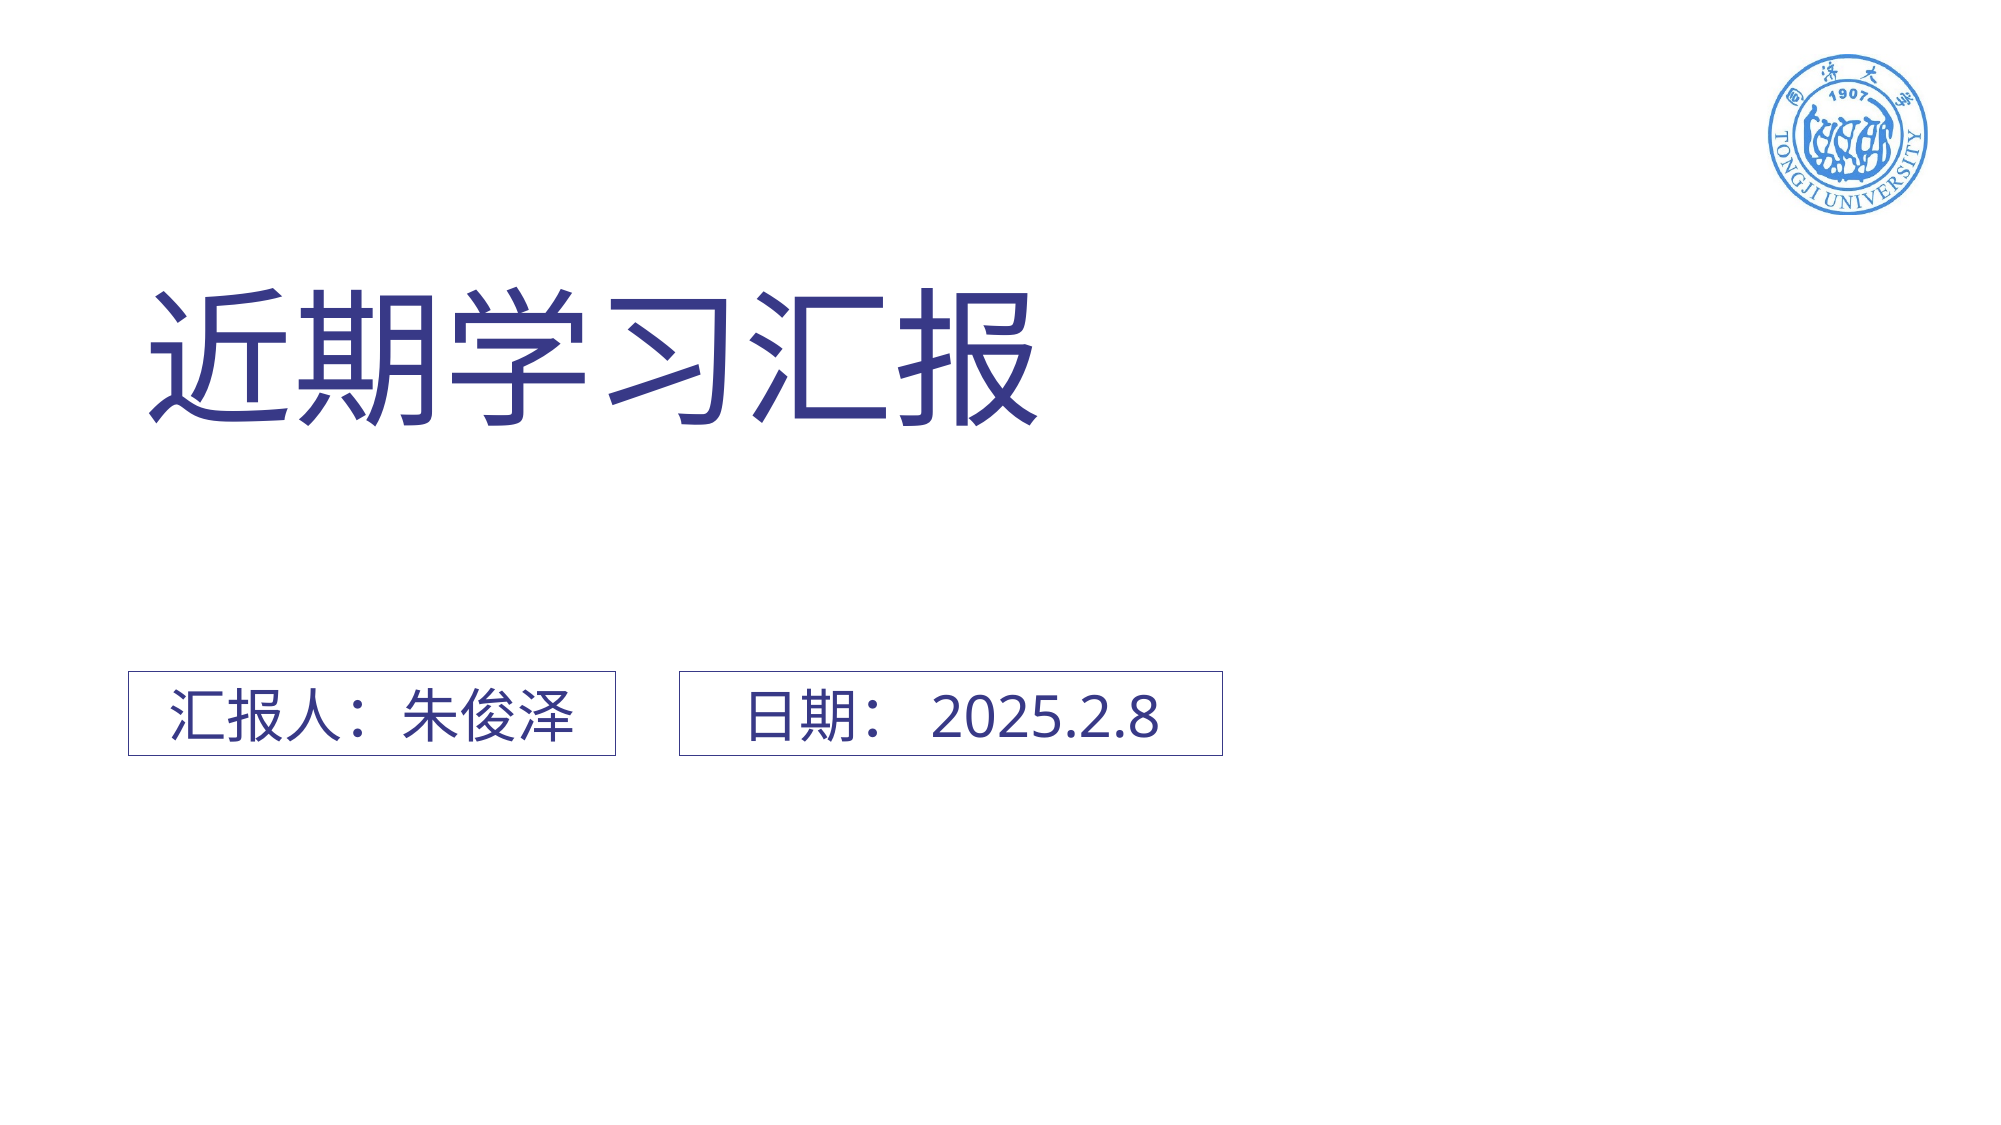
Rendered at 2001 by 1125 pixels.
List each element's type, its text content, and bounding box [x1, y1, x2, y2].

text_box 日期：2025.2.8 [679, 671, 1223, 756]
picture [1767, 54, 1928, 215]
text_box 近期学习汇报 [129, 256, 1321, 452]
text_box 汇报人：朱俊泽 [128, 671, 616, 756]
